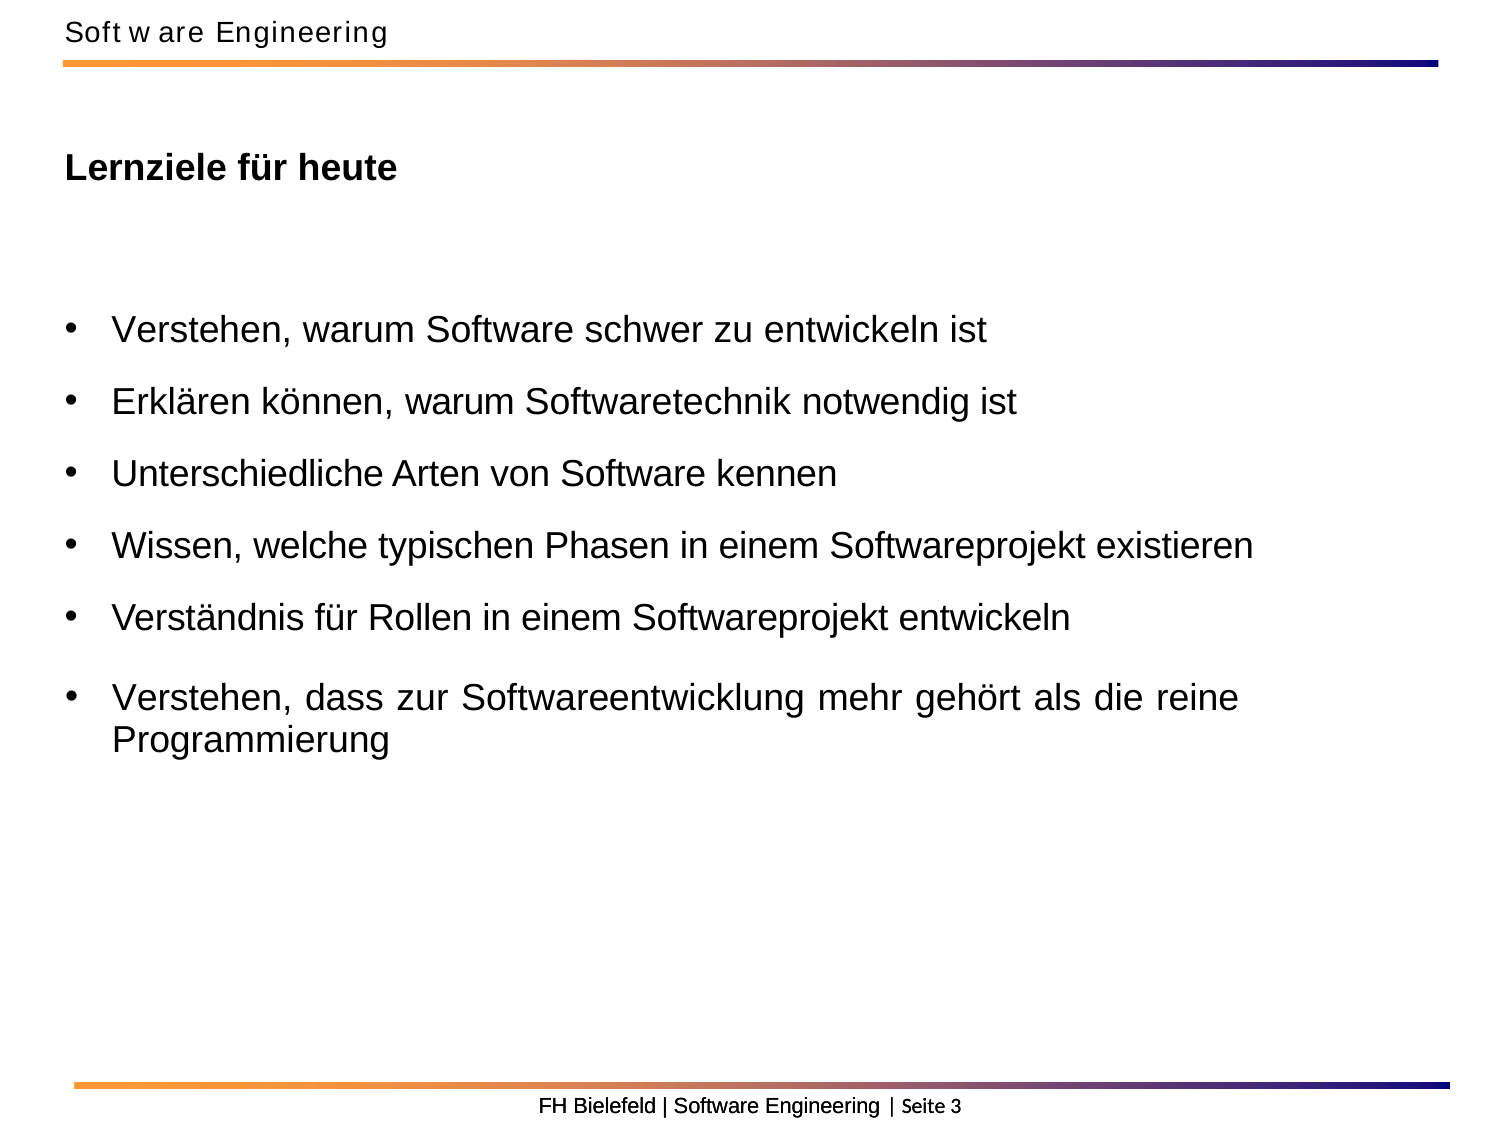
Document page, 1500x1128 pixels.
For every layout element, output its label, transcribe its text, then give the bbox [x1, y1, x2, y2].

picture [74, 1082, 1450, 1089]
text_box Soft w are Engineering Lernziele für heute Verstehen, warum Software schwer zu entwickeln ist Erklären können, warum Softwaretechnik notwendig ist Unterschiedliche Arten von Software kennen Wissen, welche typischen Phasen in einem Softwareprojekt existieren Verständnis für Rollen in einem Softwareprojekt entwickeln Verstehen, dass zur Softwareentwicklung mehr gehört als die reine Programmierung [62, 13, 1388, 761]
picture [1388, 60, 1439, 67]
